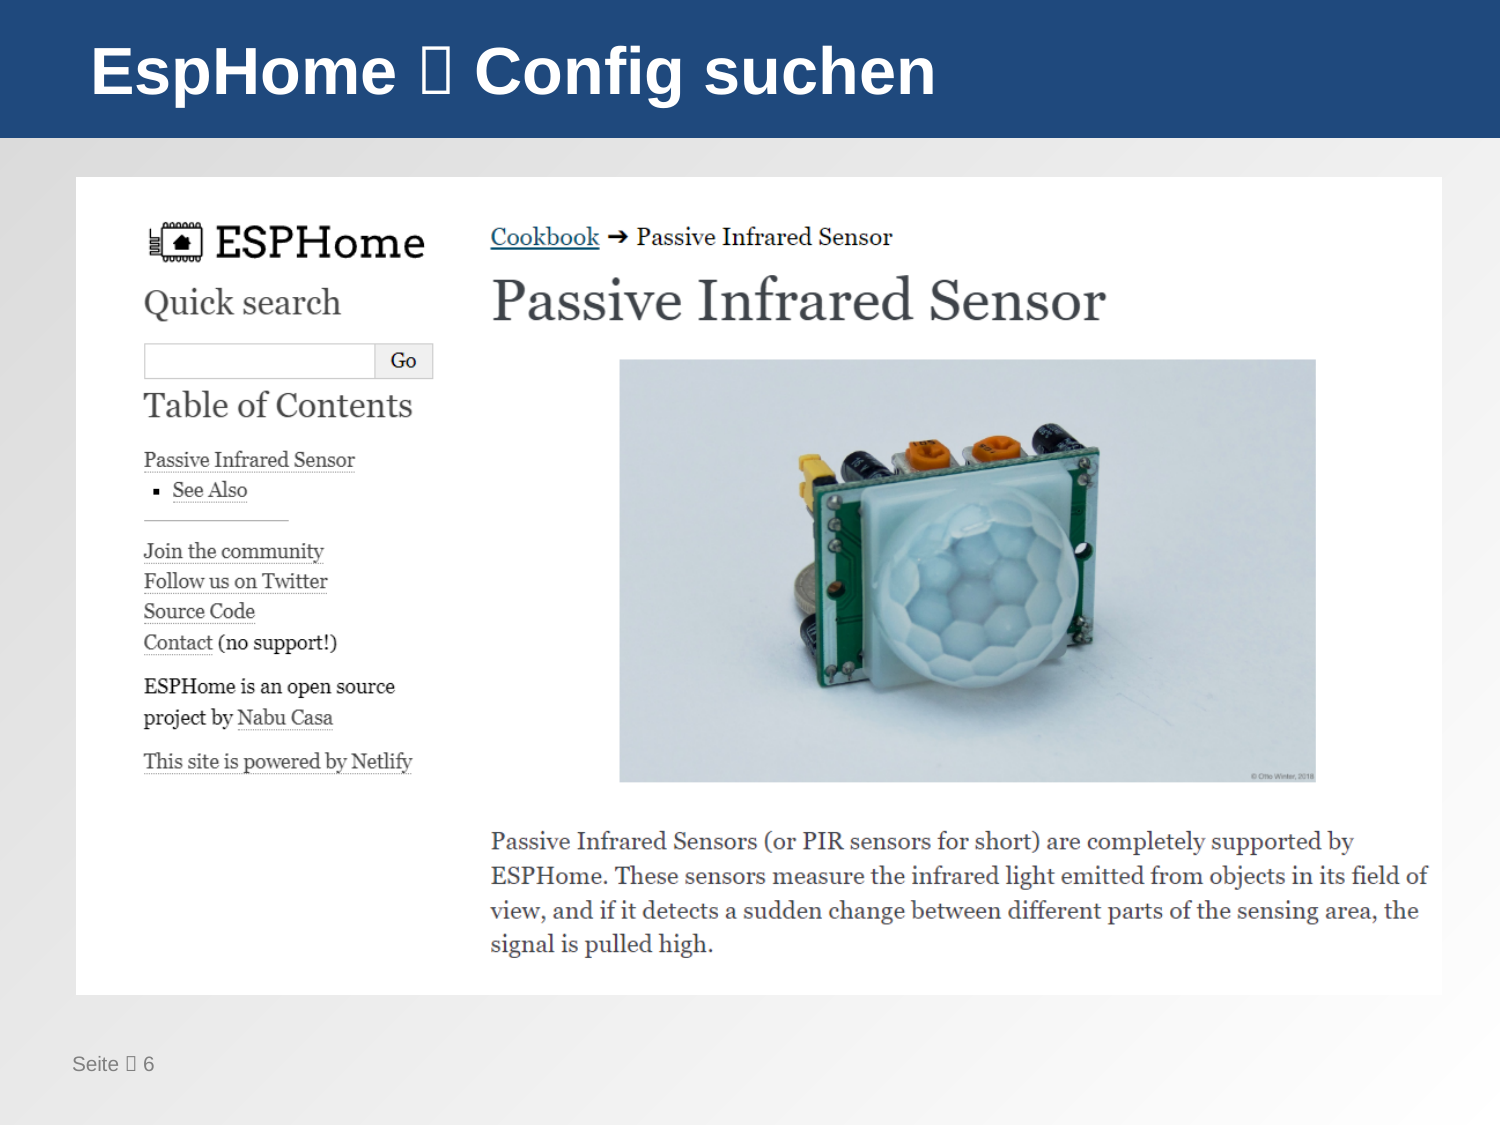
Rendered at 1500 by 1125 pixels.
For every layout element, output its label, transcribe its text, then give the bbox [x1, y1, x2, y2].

picture [76, 176, 1442, 996]
title EspHome  Config suchen [75, 20, 1425, 176]
